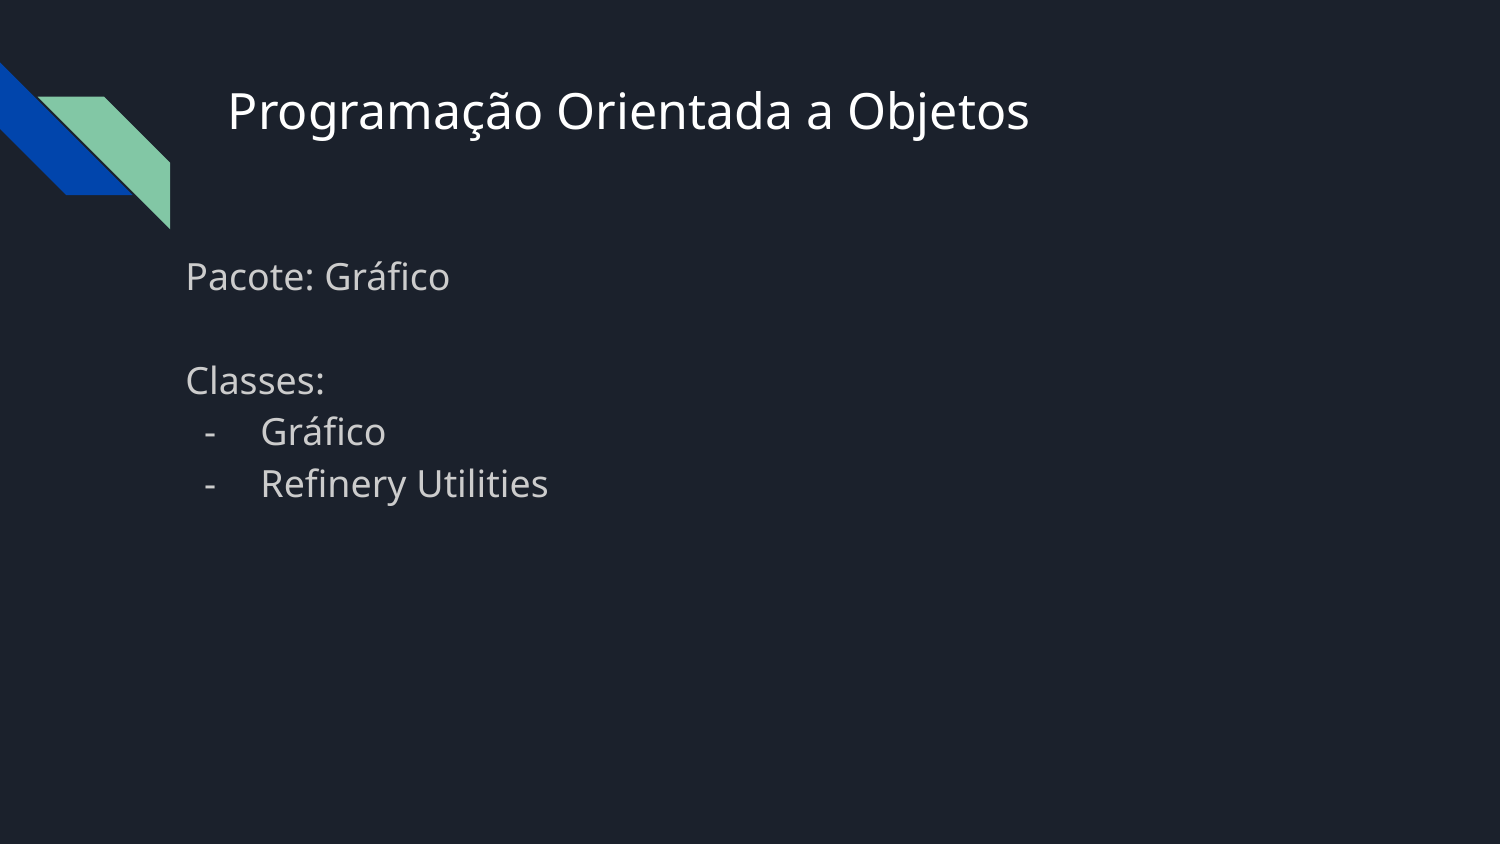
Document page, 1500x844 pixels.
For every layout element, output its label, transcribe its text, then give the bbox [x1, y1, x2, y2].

title Programação Orientada a Objetos [212, 64, 1368, 215]
list Pacote: Gráfico Classes: Gráfico Refinery Utilities [170, 231, 1449, 750]
